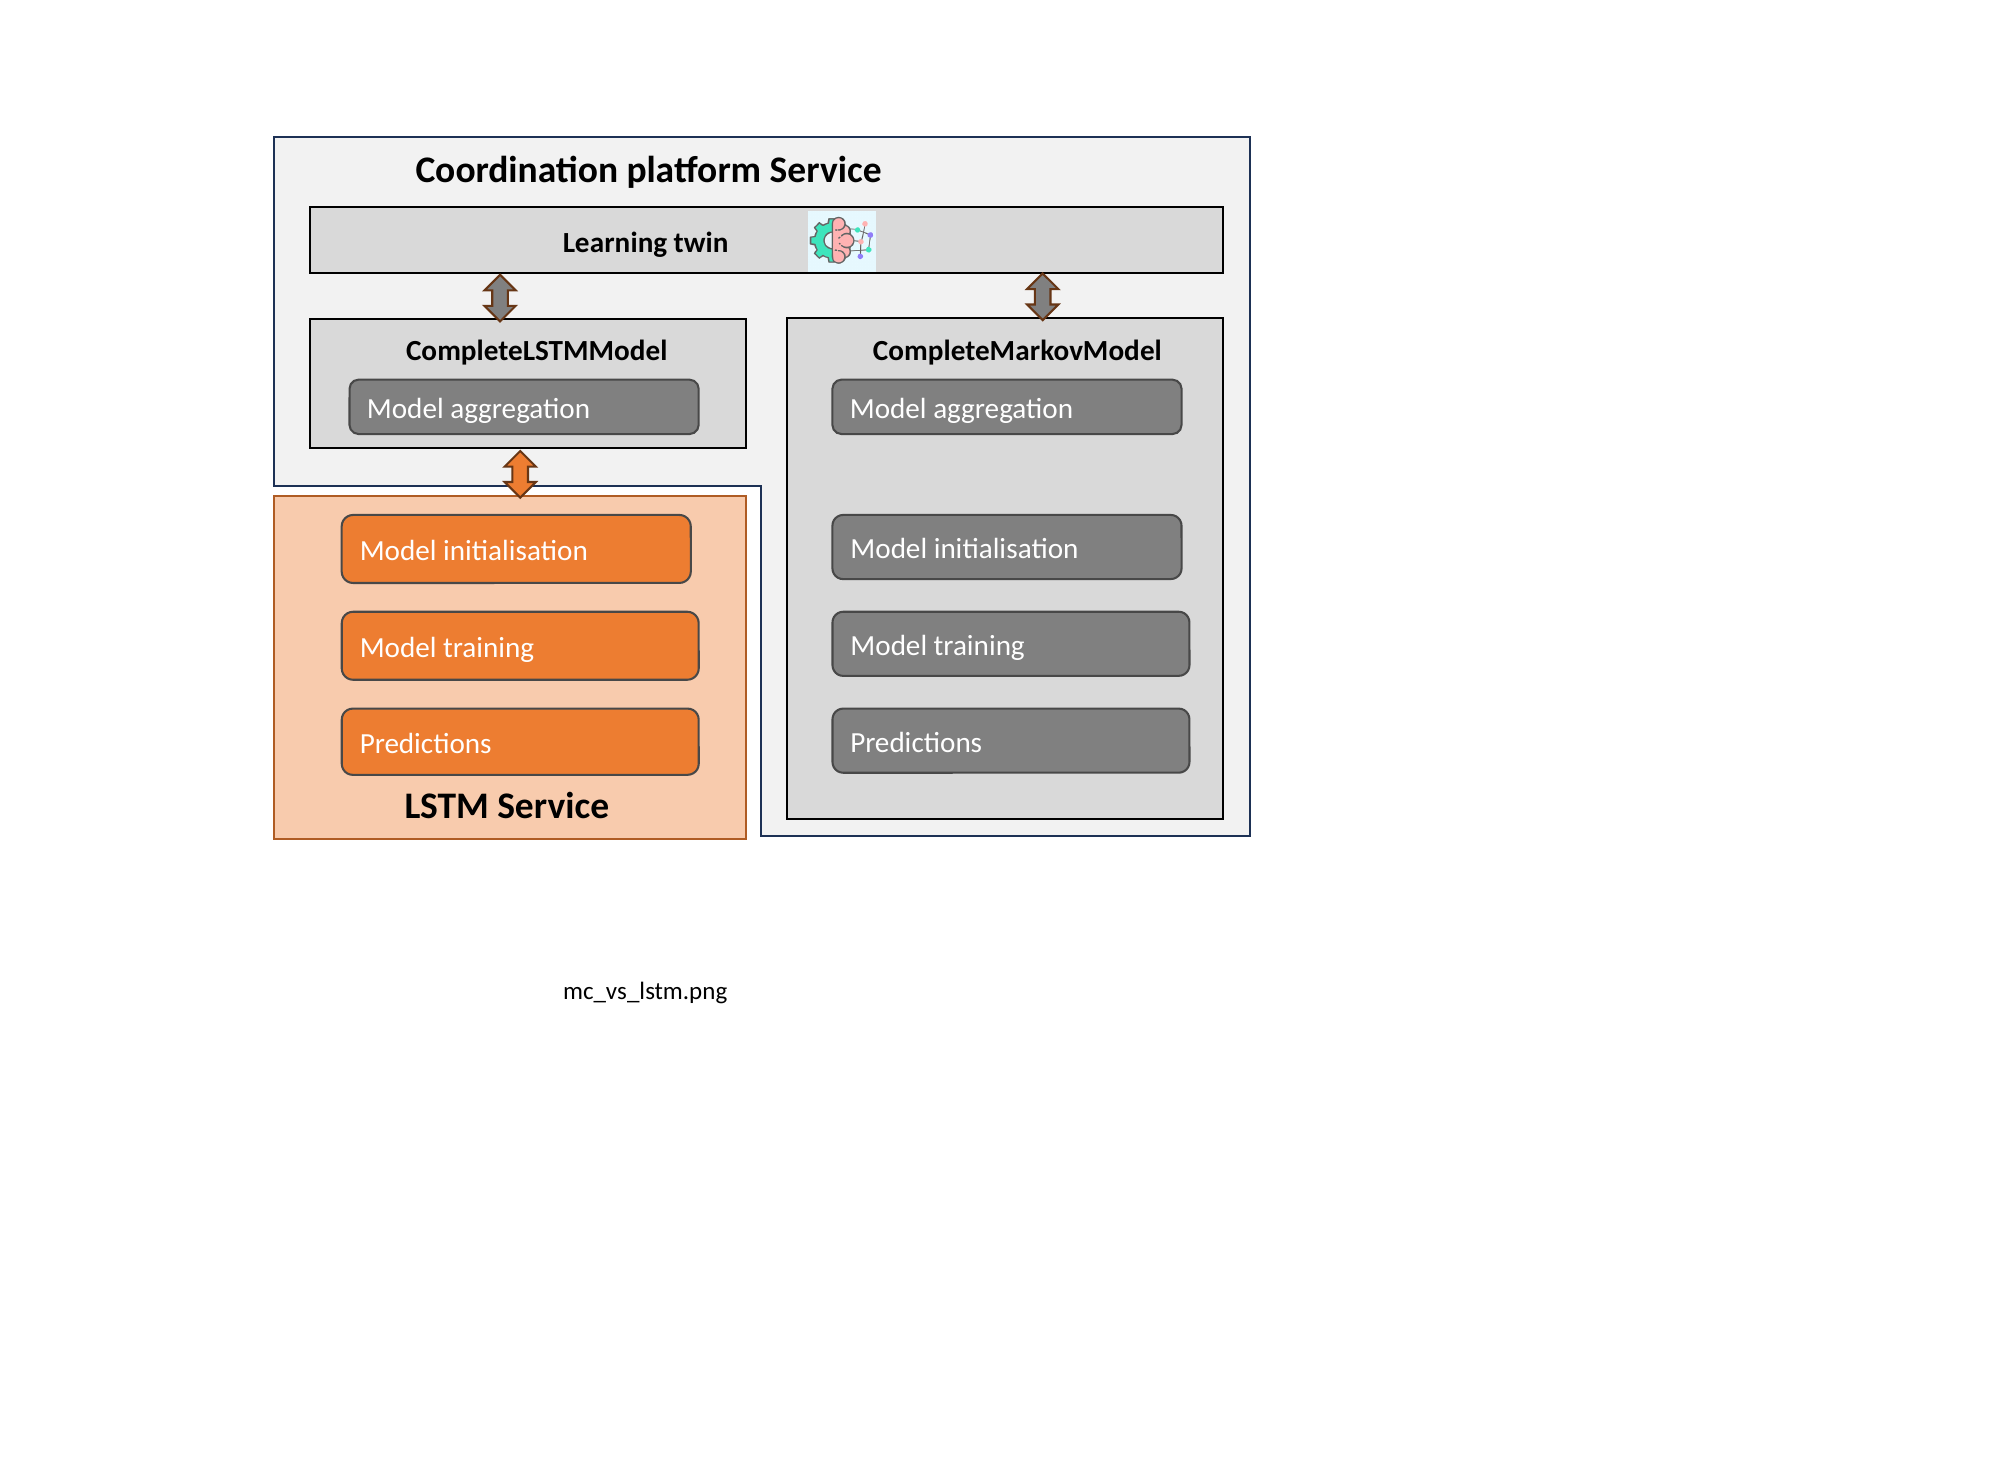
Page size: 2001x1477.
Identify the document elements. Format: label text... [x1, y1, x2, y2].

text_box Model training [340, 610, 700, 681]
text_box CompleteLSTMModel [373, 324, 700, 374]
text_box Model aggregation [348, 378, 700, 436]
text_box [273, 495, 747, 840]
text_box [786, 317, 1224, 324]
text_box [481, 273, 519, 323]
picture [808, 211, 876, 272]
text_box [786, 374, 1224, 820]
text_box [1024, 272, 1061, 322]
text_box Model training [831, 610, 1191, 677]
text_box Model initialisation [831, 513, 1183, 581]
text_box Predictions [831, 707, 1191, 774]
text_box mc_vs_lstm.png [548, 967, 821, 1013]
text_box [502, 449, 539, 500]
text_box [273, 136, 1251, 837]
text_box CompleteMarkovModel [785, 324, 1250, 374]
text_box Predictions [340, 707, 700, 776]
text_box Model aggregation [831, 378, 1183, 436]
text_box [309, 318, 747, 449]
text_box Learning twin [483, 216, 808, 266]
text_box LSTM Service [349, 773, 665, 834]
text_box [309, 206, 1224, 274]
text_box Model initialisation [340, 513, 692, 585]
text_box Coordination platform Service [370, 137, 928, 197]
